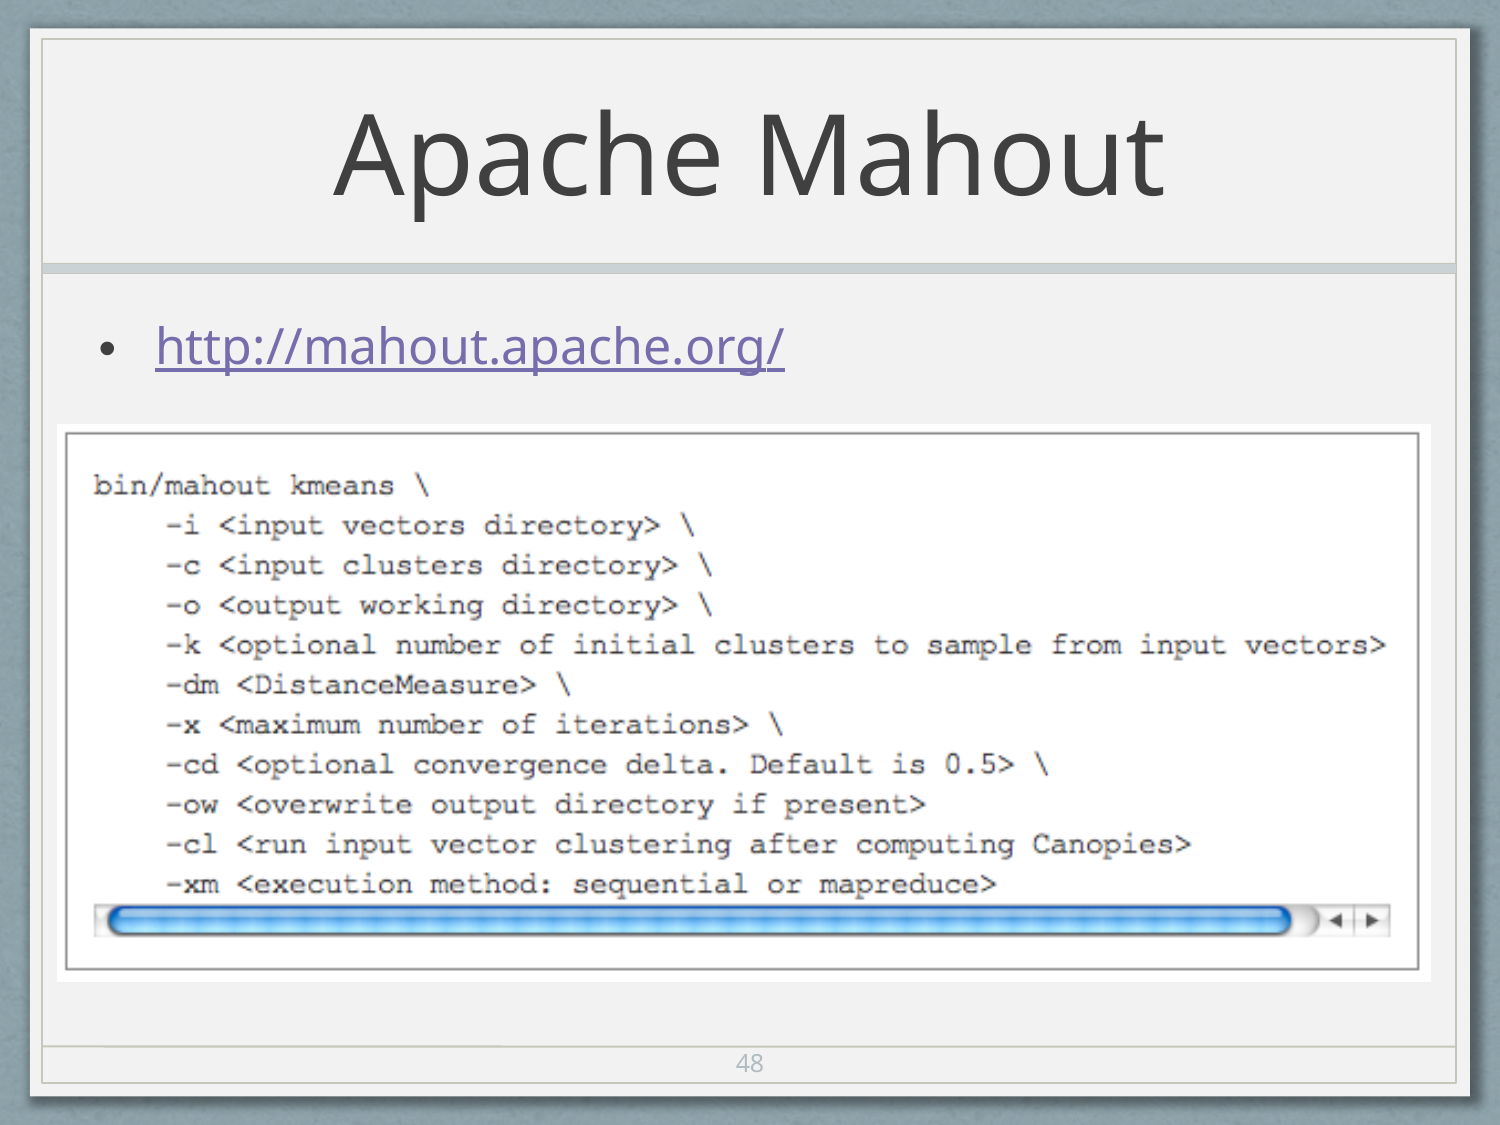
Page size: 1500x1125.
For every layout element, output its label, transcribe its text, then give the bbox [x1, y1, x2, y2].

list http://mahout.apache.org/ [83, 306, 1353, 400]
picture [56, 424, 1431, 983]
slide_number 48 [687, 1042, 813, 1088]
title Apache Mahout [147, 40, 1353, 260]
